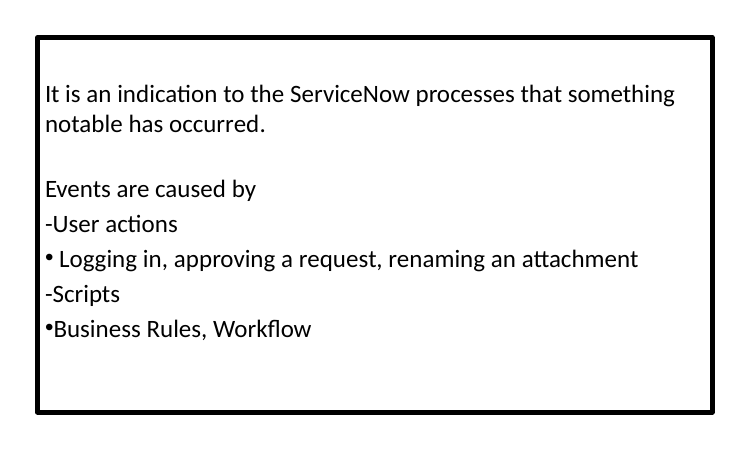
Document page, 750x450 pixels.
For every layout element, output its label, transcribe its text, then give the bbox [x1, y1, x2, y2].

list It is an indication to the ServiceNow processes that something notable has occurred. Events are caused by -User actions Logging in, approving a request, renaming an attachment -Scripts Business Rules, Workflow [35, 35, 715, 415]
